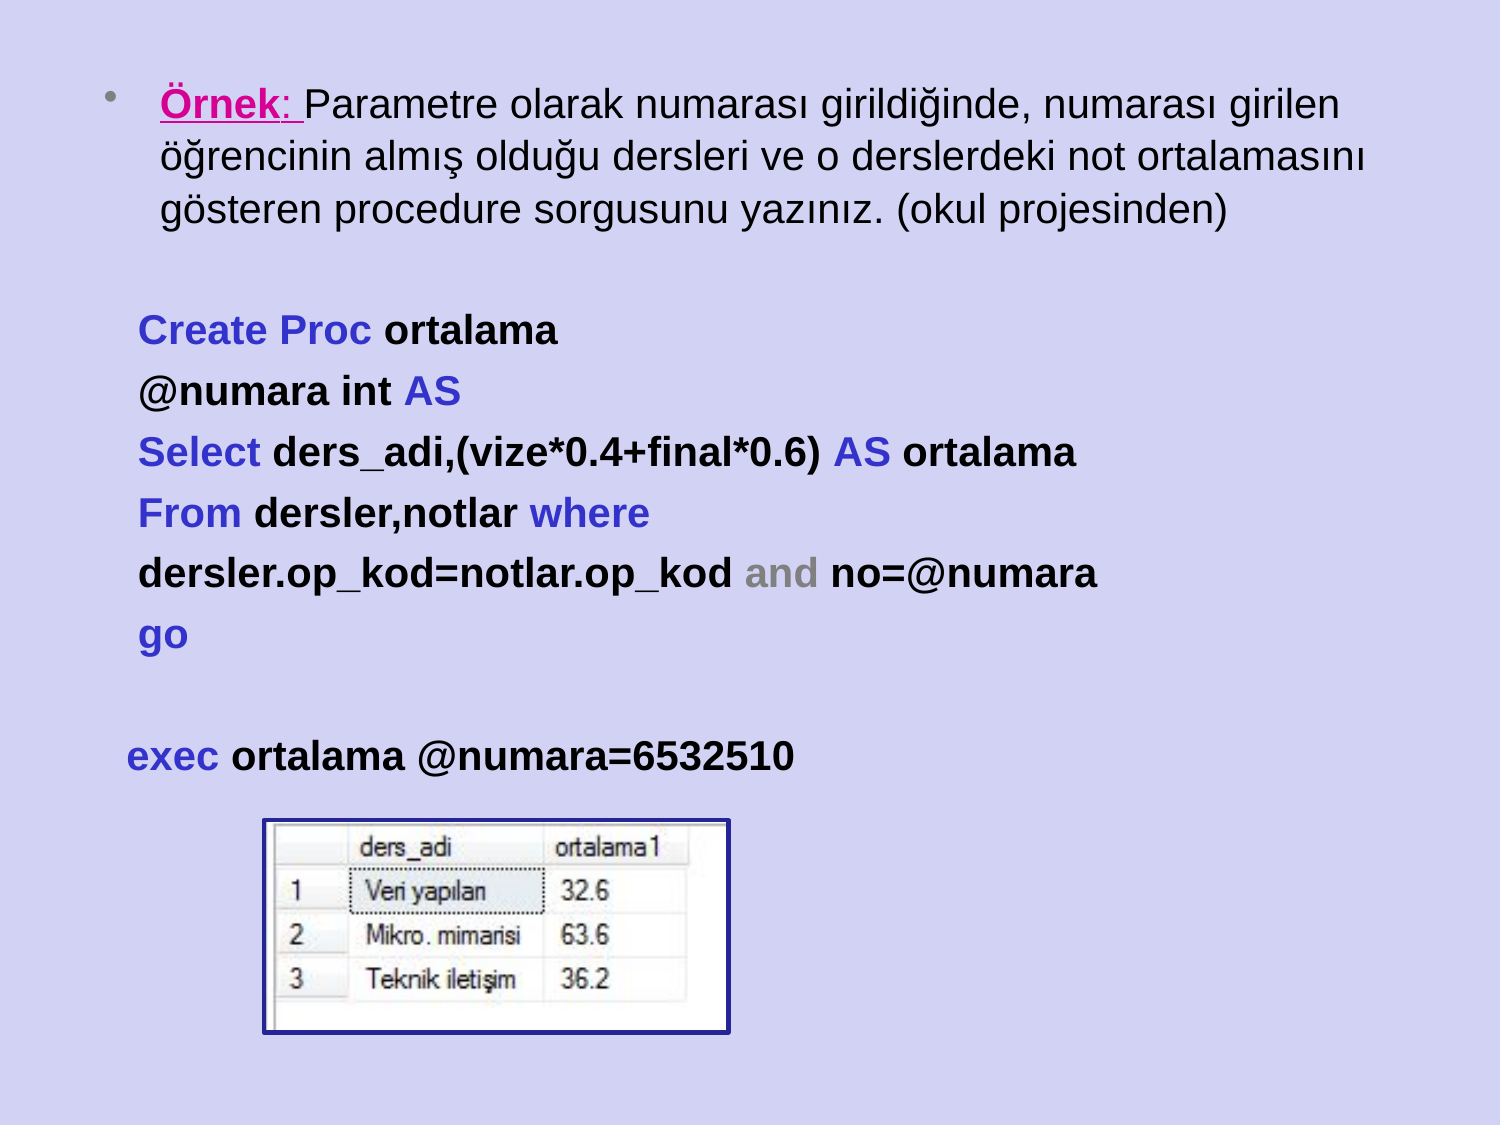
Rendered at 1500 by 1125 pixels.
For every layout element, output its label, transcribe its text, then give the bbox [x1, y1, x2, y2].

list Örnek: Parametre olarak numarası girildiğinde, numarası girilen öğrencinin almış olduğu dersleri ve o derslerdeki not ortalamasını gösteren procedure sorgusunu yazınız. (okul projesinden) Create Proc ortalama @numara int AS Select ders_adi,(vize*0.4+final*0.6) AS ortalama From dersler,notlar where dersler.op_kod=notlar.op_kod and no=@numara go exec ortalama @numara=6532510 [88, 66, 1414, 805]
picture [265, 822, 727, 1031]
